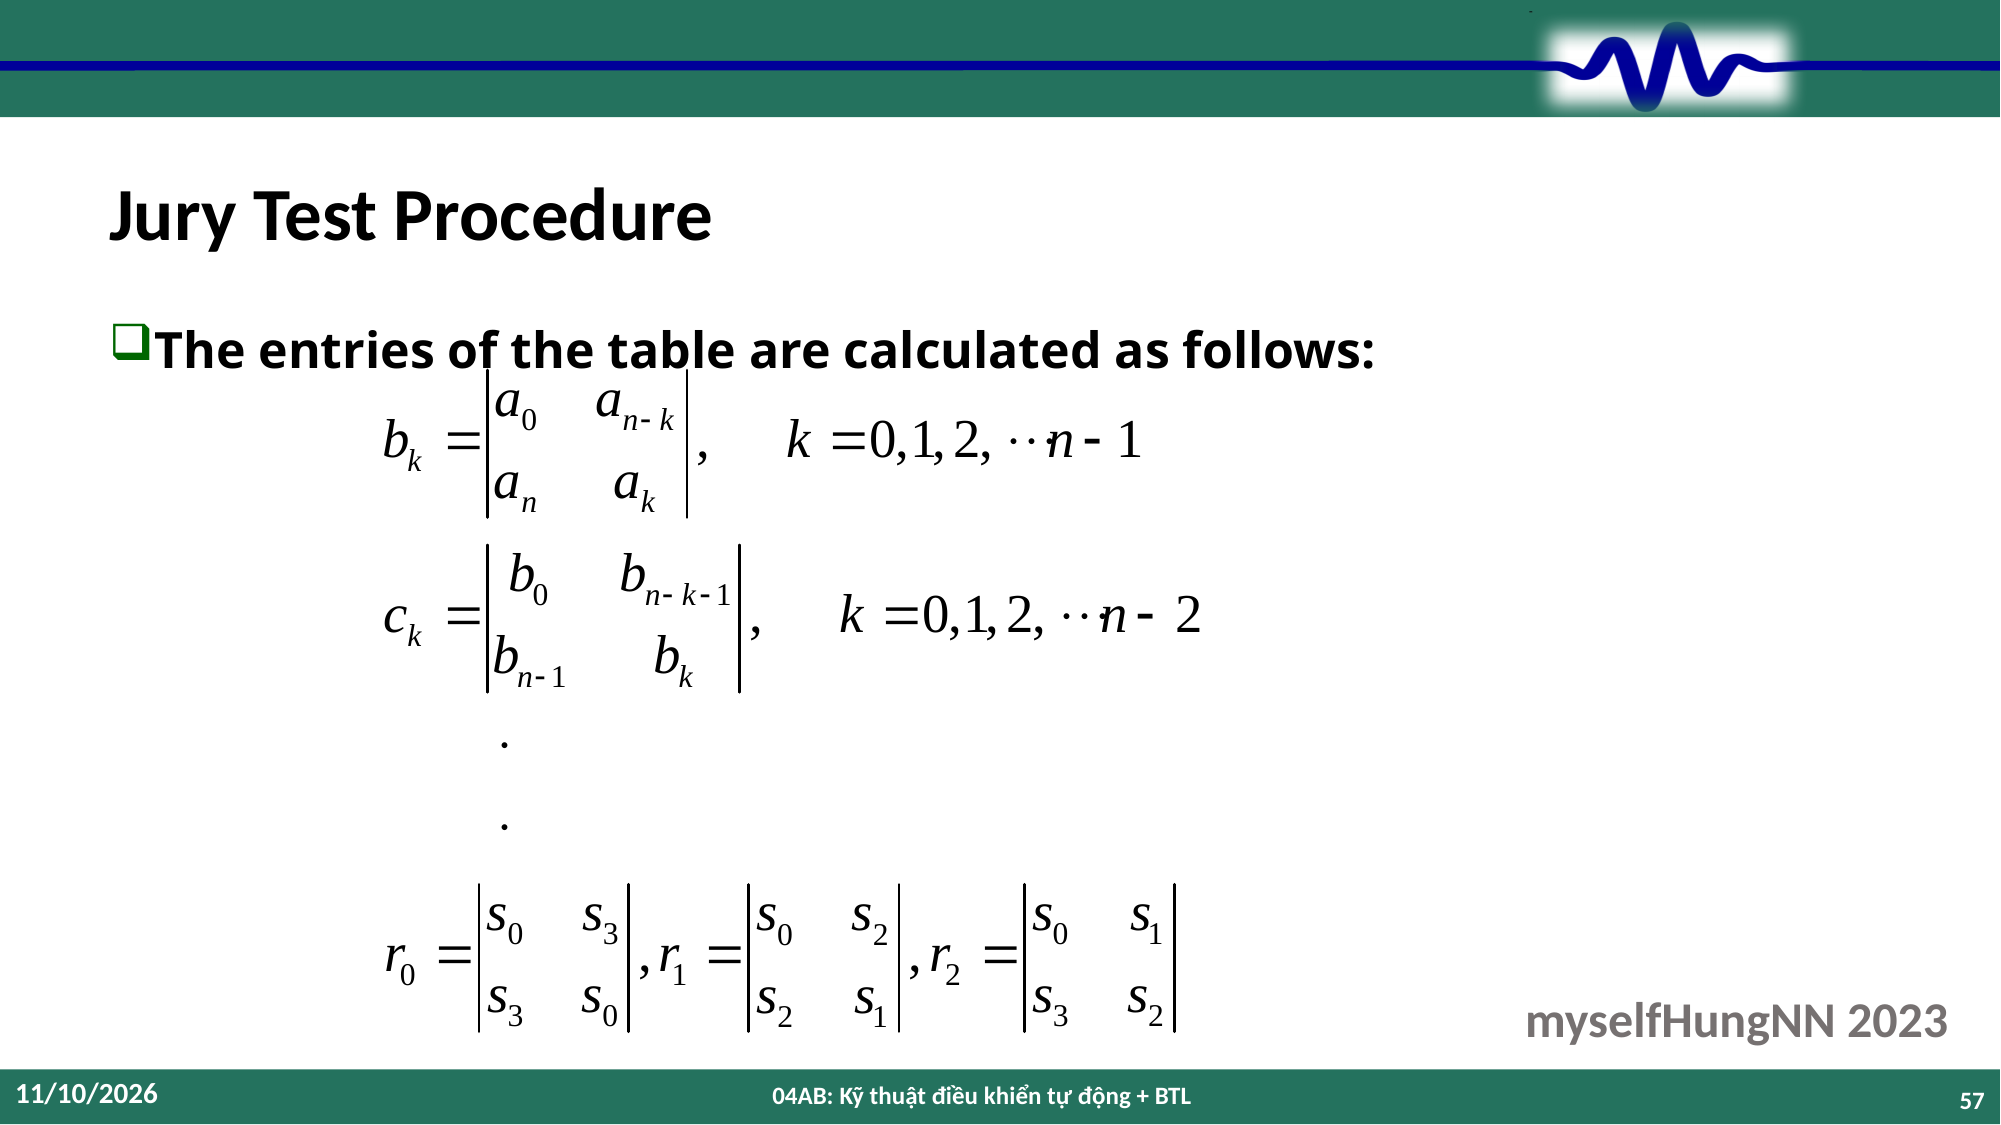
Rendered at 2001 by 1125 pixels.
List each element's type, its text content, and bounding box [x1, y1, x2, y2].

footer 04AB: Kỹ thuật điều khiển tự động + BTL [644, 1065, 1320, 1125]
picture [1552, 34, 1786, 102]
title Jury Test Procedure [94, 116, 1924, 316]
list The entries of the table are calculated as follows: [94, 317, 1905, 971]
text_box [375, 359, 1213, 1046]
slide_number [0, 1065, 450, 1120]
slide_number 57 [1550, 1069, 2000, 1125]
